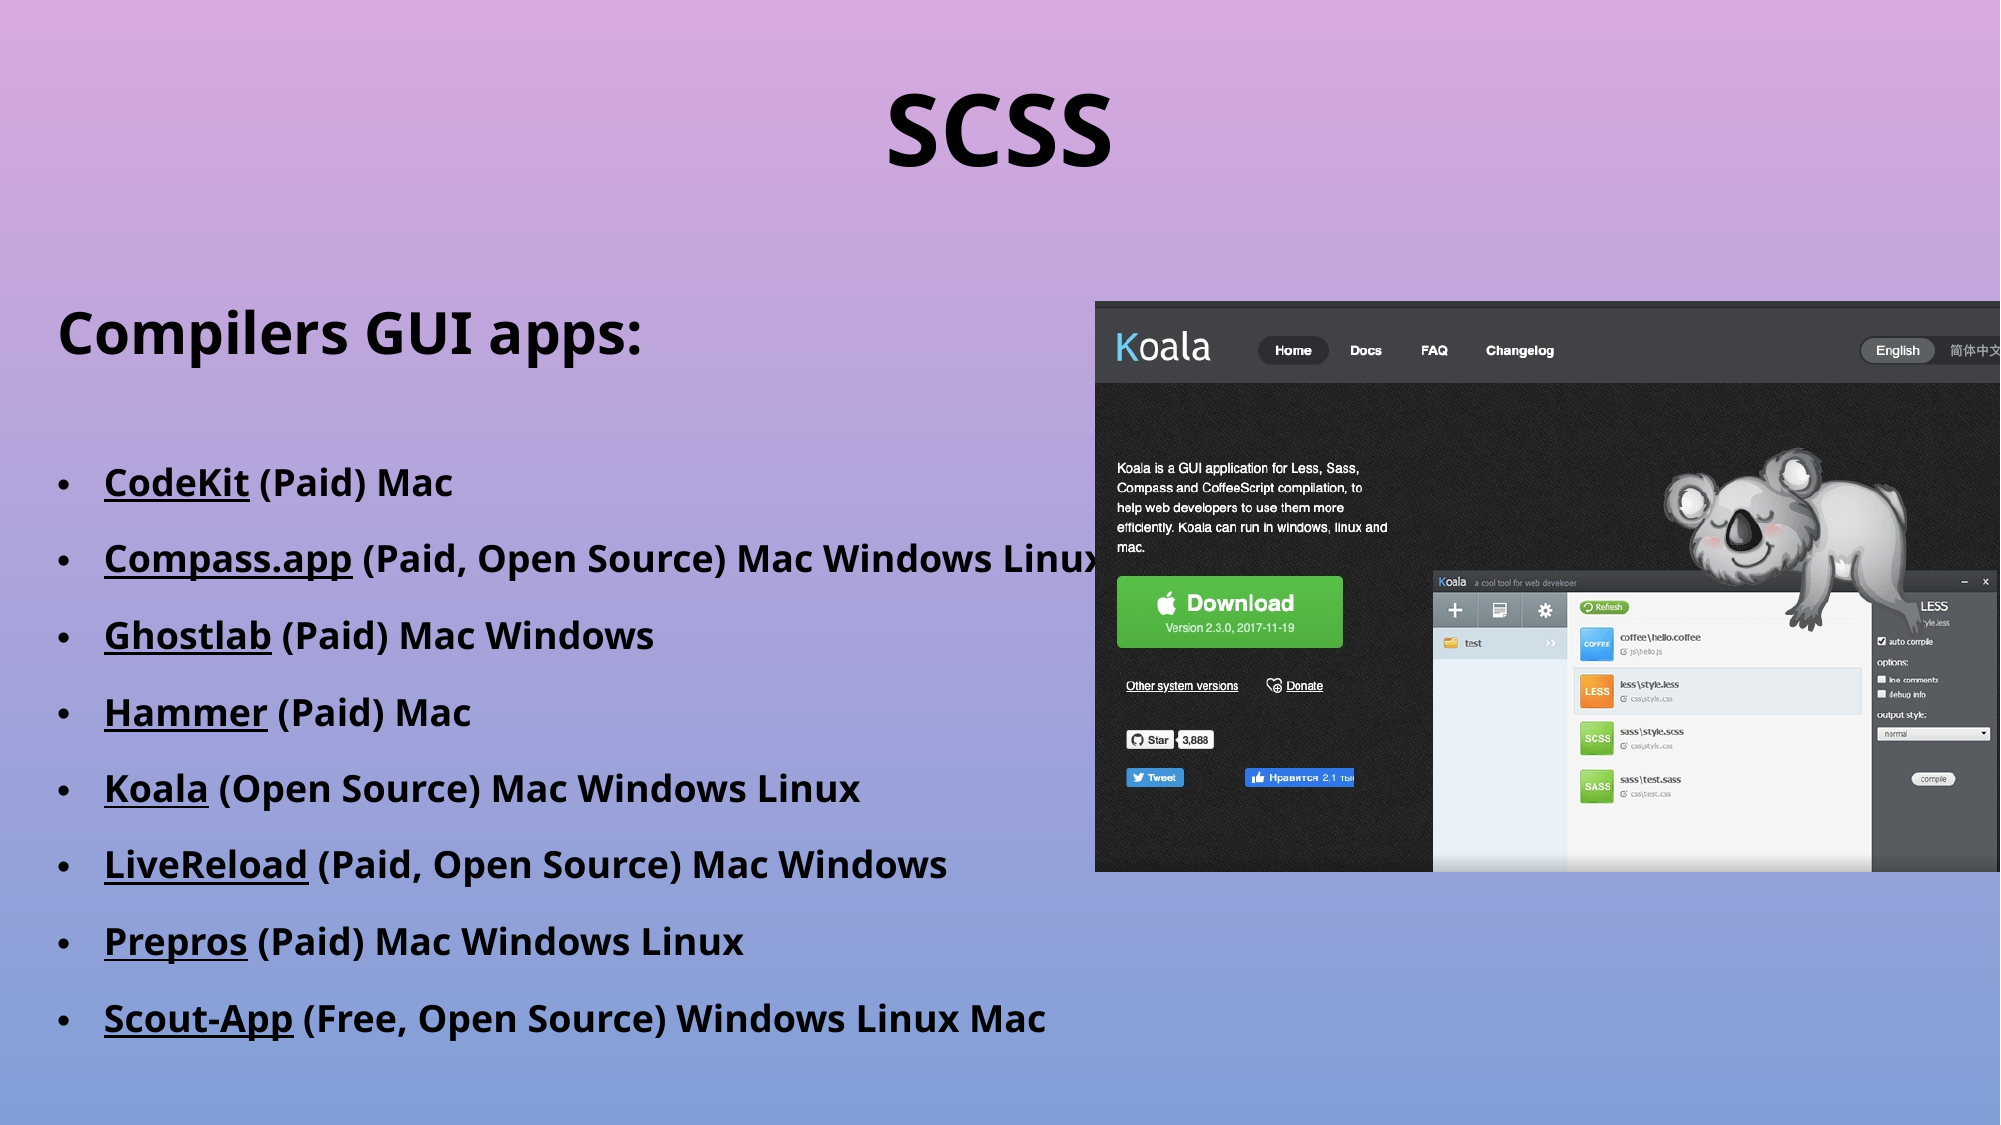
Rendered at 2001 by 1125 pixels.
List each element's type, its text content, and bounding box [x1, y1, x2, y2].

text_box Compilers GUI apps: CodeKit (Paid) Mac Compass.app (Paid, Open Source) Mac Windows Linux Ghostlab (Paid) Mac Windows Hammer (Paid) Mac Koala (Open Source) Mac Windows Linux LiveReload (Paid, Open Source) Mac Windows Prepros (Paid) Mac Windows Linux Scout-App (Free, Open Source) Windows Linux Mac [42, 253, 1511, 1121]
title SCSS [249, 0, 1750, 196]
picture [1094, 301, 2000, 872]
